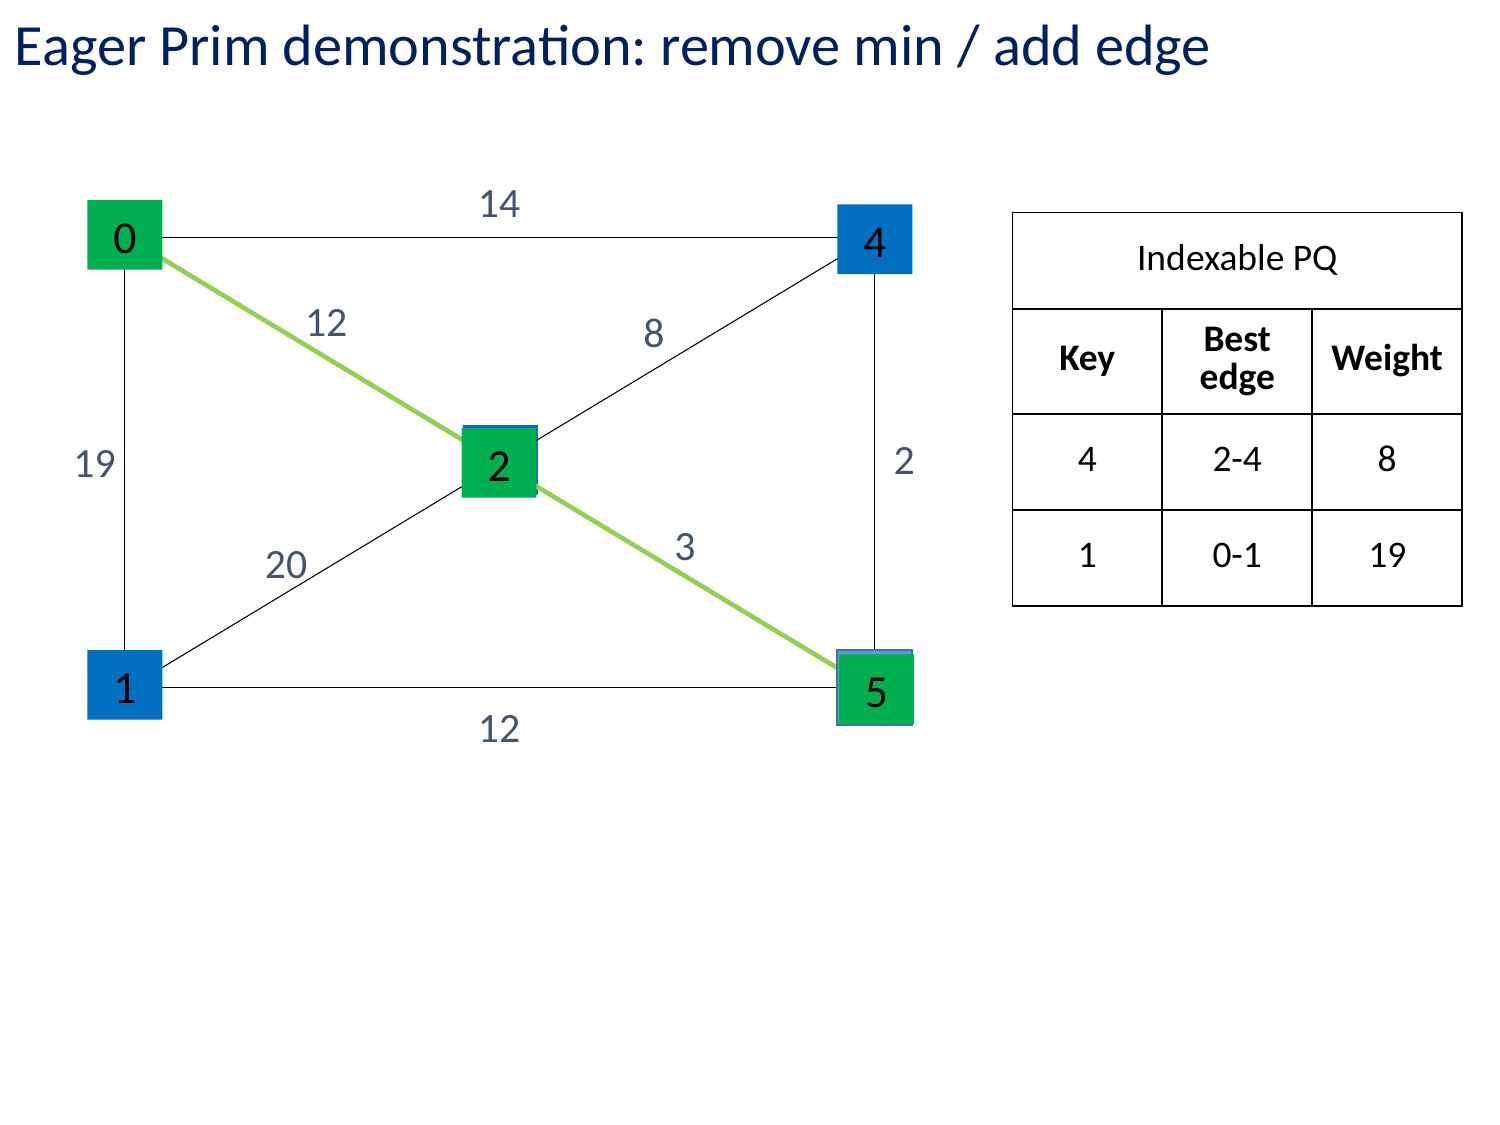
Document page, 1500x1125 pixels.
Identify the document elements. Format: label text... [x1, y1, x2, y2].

table_cell Weight [1313, 310, 1461, 413]
table_cell 19 [1313, 511, 1461, 605]
table_cell 8 [1313, 415, 1461, 509]
table_cell 2-4 [1163, 415, 1311, 509]
text_box Eager Prim demonstration: remove min / add edge [0, 0, 1335, 85]
table_header Indexable PQ [1013, 213, 1461, 308]
table_cell Key [1013, 310, 1161, 413]
table_cell 4 [1013, 415, 1161, 509]
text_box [58, 168, 959, 760]
table_cell 0-1 [1163, 511, 1311, 605]
table_cell 1 [1013, 511, 1161, 605]
table_cell Best edge [1163, 310, 1311, 413]
